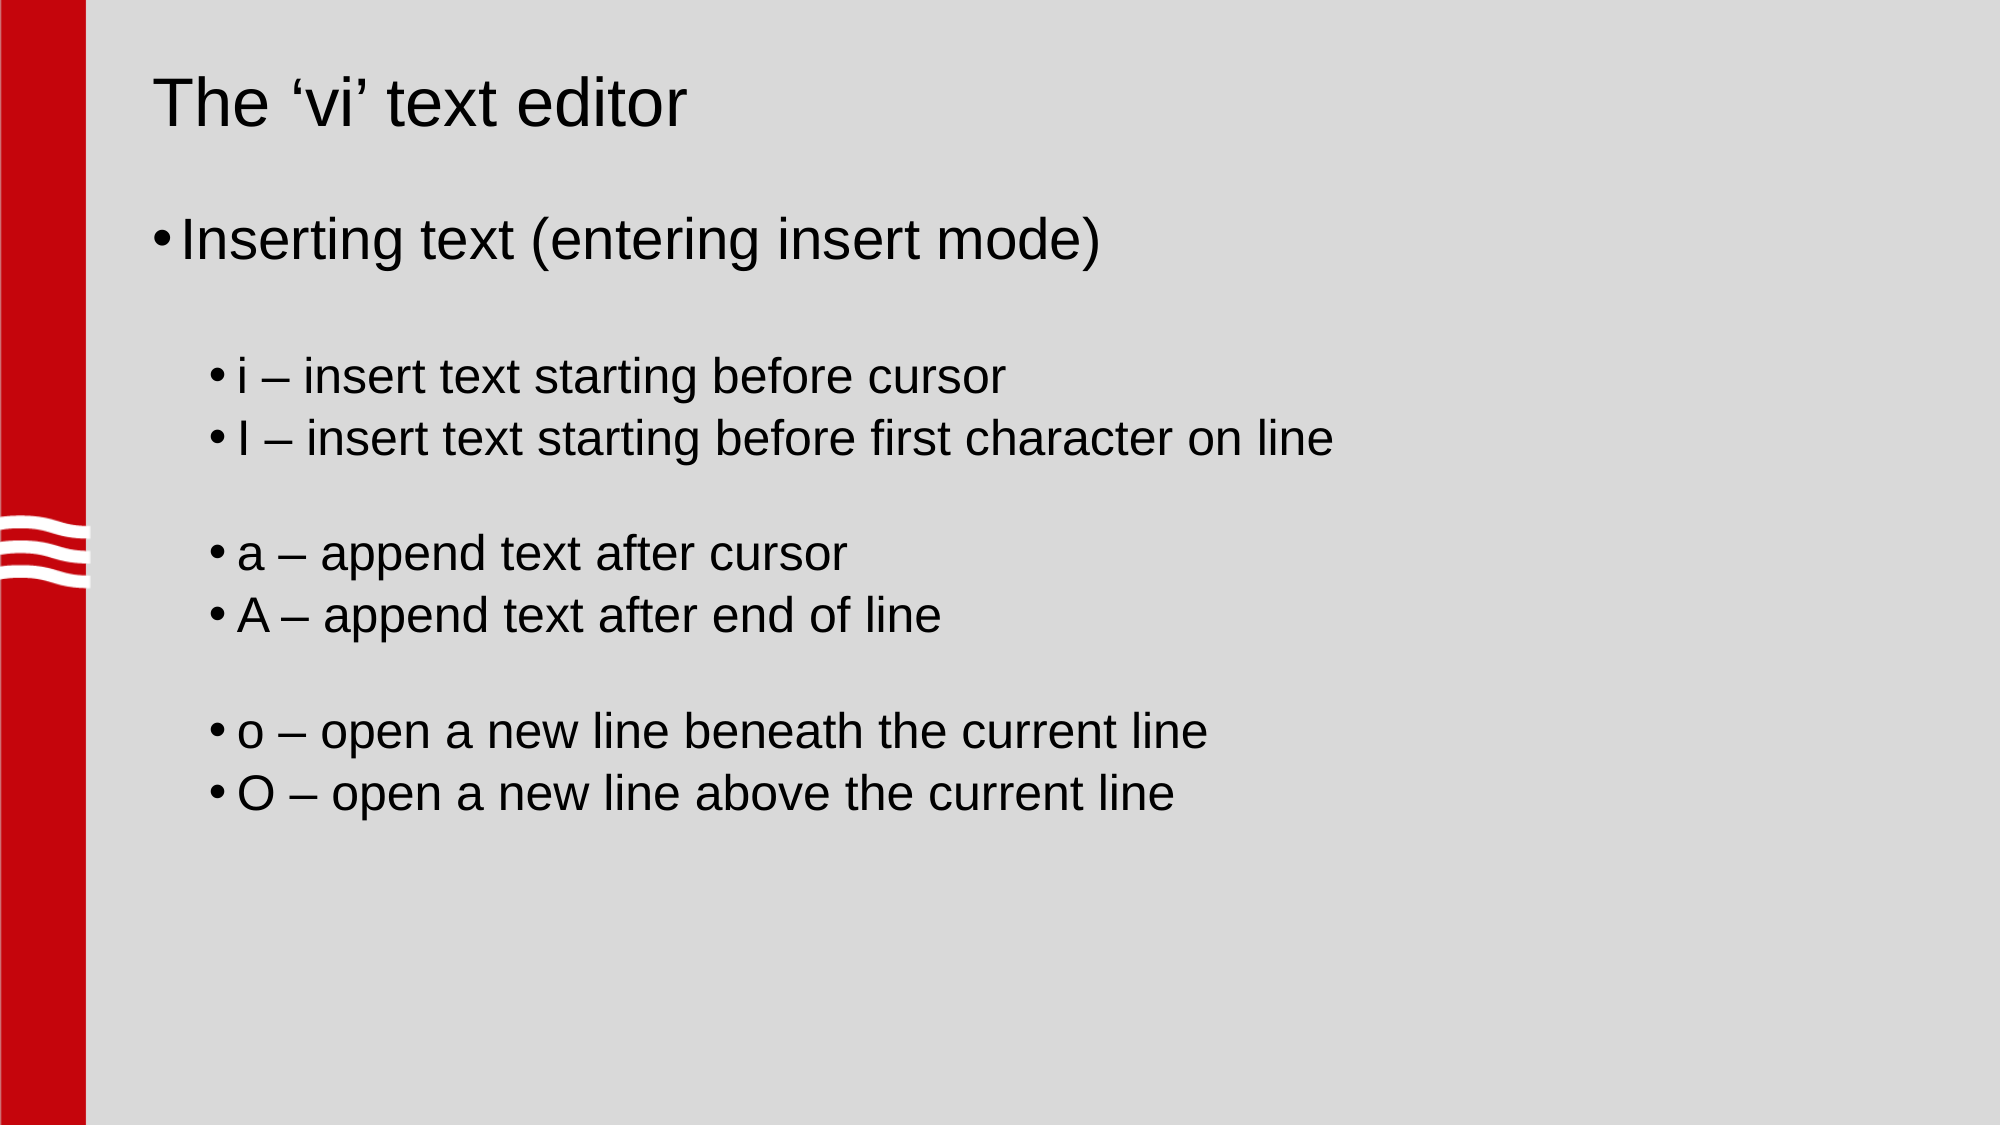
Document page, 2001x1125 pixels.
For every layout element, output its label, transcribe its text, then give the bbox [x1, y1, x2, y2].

list Inserting text (entering insert mode) i – insert text starting before cursor I – insert text starting before first character on line a – append text after cursor A – append text after end of line o – open a new line beneath the current line O – open a new line above the current line [137, 201, 1863, 1031]
picture [0, 0, 2000, 1125]
title The ‘vi’ text editor [137, 51, 1863, 157]
